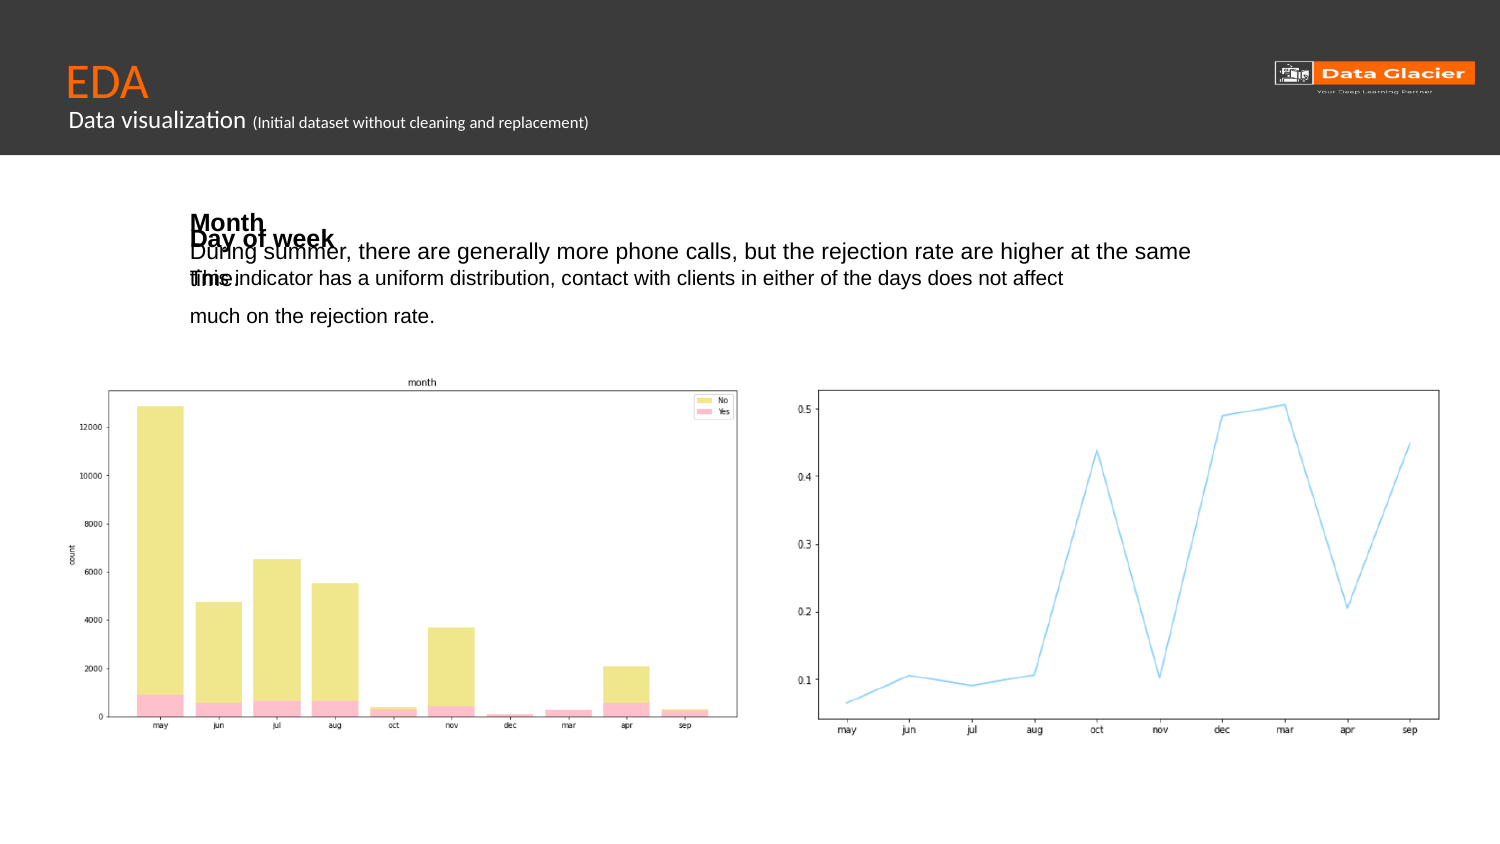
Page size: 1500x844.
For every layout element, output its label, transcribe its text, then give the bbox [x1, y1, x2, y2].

text_box Data visualization (Initial dataset without cleaning and replacement) [57, 97, 627, 140]
picture [61, 368, 760, 737]
text_box Month During summer, there are generally more phone calls, but the rejection rate are higher at the same time. [174, 191, 1213, 307]
text_box Day of week This indicator has a uniform distribution, contact with clients in either of the days does not affect much on the rejection rate. [174, 307, 1100, 343]
title [0, 0, 1500, 156]
picture [784, 379, 1452, 747]
text_box EDA [54, 42, 767, 114]
picture [1272, 16, 1477, 139]
